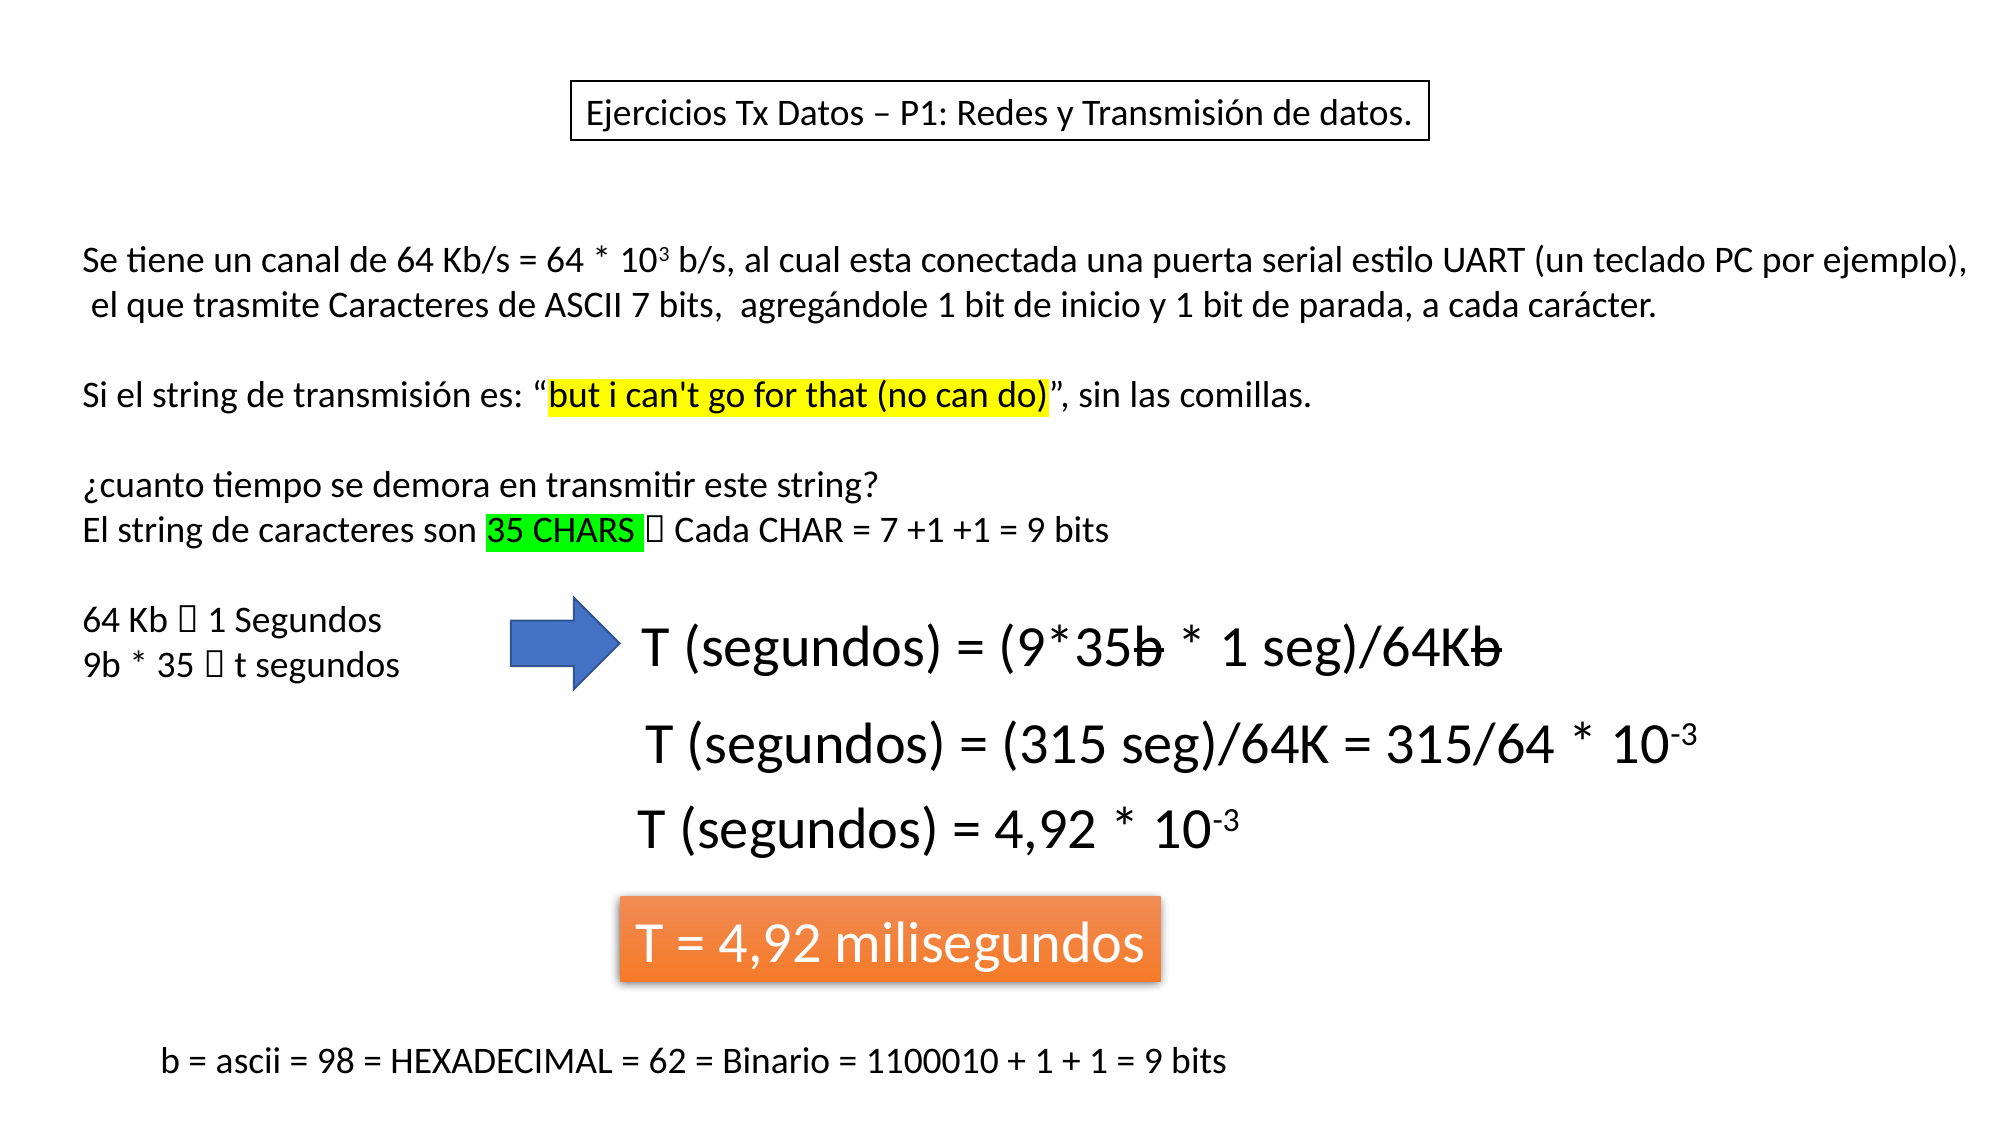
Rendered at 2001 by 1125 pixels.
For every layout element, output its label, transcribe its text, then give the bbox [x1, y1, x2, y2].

text_box Ejercicios Tx Datos – P1: Redes y Transmisión de datos. [570, 80, 1430, 141]
text_box Se tiene un canal de 64 Kb/s = 64 * 103 b/s, al cual esta conectada una puerta serial estilo UART (un teclado PC por ejemplo), el que trasmite Caracteres de ASCII 7 bits, agregándole 1 bit de inicio y 1 bit de parada, a cada carácter. Si el string de transmisión es: “but i can't go for that (no can do)”, sin las comillas. ¿cuanto tiempo se demora en transmitir este string? El string de caracteres son 35 CHARS  Cada CHAR = 7 +1 +1 = 9 bits 64 Kb  1 Segundos 9b * 35  t segundos [67, 227, 1985, 693]
text_box T (segundos) = 4,92 * 10-3 [623, 783, 1255, 868]
text_box T = 4,92 milisegundos [620, 896, 1161, 982]
text_box [509, 595, 622, 692]
text_box T (segundos) = (315 seg)/64K = 315/64 * 10-3 [630, 697, 1713, 783]
text_box b = ascii = 98 = HEXADECIMAL = 62 = Binario = 1100010 + 1 + 1 = 9 bits [145, 1028, 1243, 1089]
text_box T (segundos) = (9*35b * 1 seg)/64Kb [626, 600, 1517, 686]
